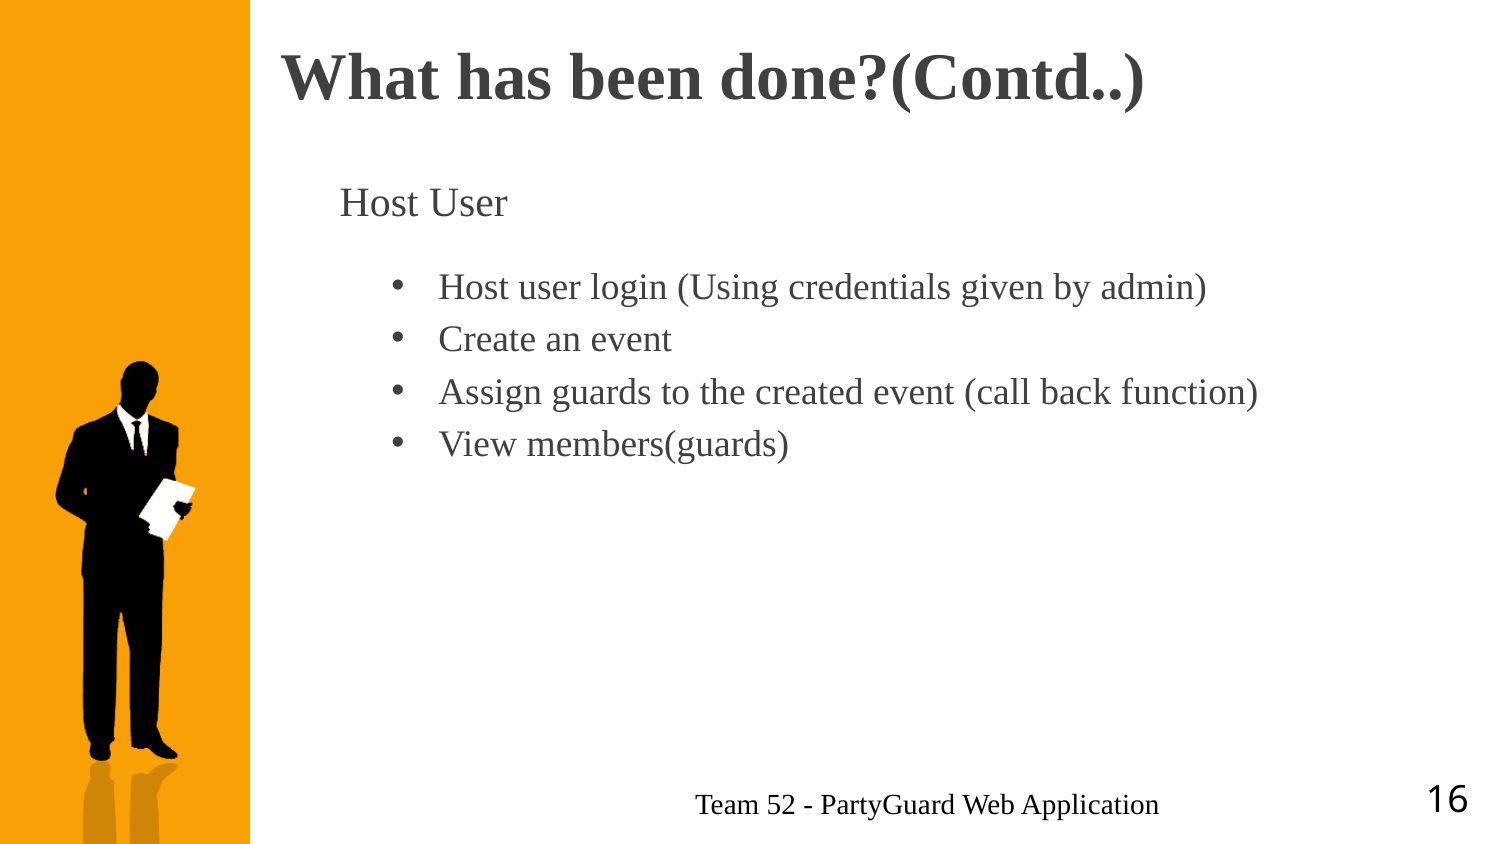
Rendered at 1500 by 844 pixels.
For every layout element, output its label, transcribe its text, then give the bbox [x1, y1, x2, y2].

text_box Team 52 - PartyGuard Web Application [680, 777, 1176, 828]
picture [0, 0, 1500, 844]
text_box 16 [1411, 767, 1484, 828]
list Host user login (Using credentials given by admin) Create an event Assign guards to the created event (call back function) View members(guards) [326, 254, 1461, 765]
list Host User [324, 161, 1459, 238]
title What has been done?(Contd..) [265, 0, 1500, 146]
